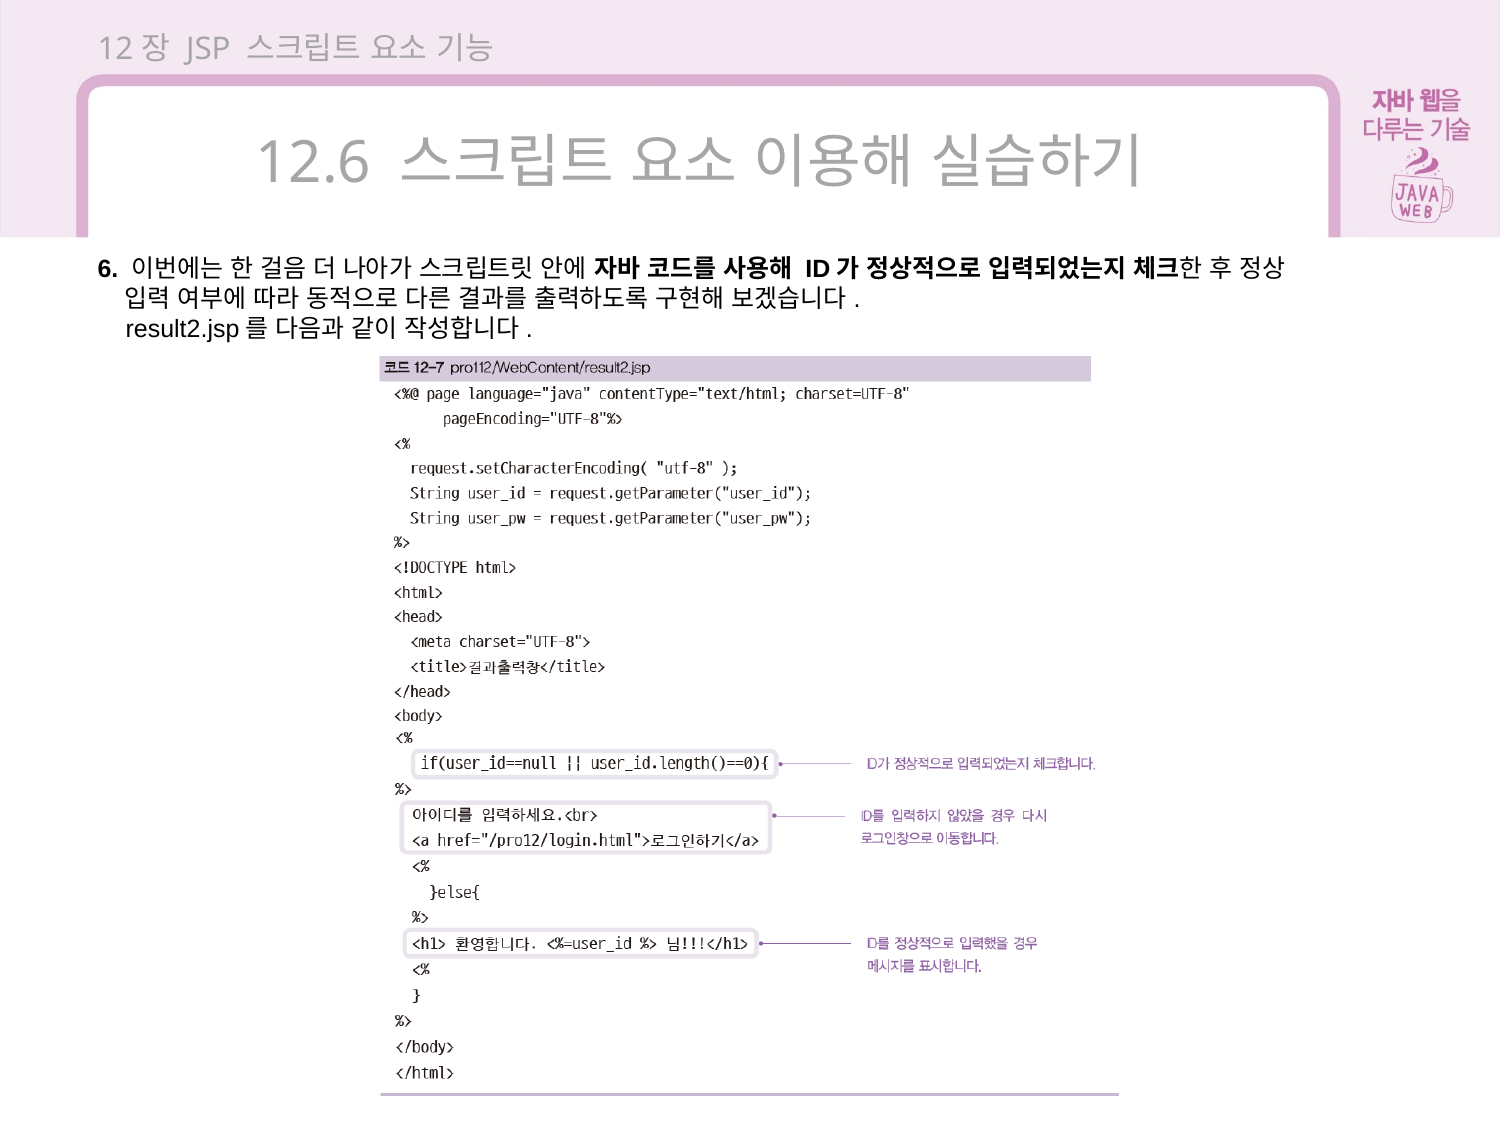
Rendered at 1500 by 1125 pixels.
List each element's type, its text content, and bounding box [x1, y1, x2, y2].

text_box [374, 352, 1120, 1100]
text_box 6. 이번에는 한 걸음 더 나아가 스크립트릿 안에 자바 코드를 사용해 ID가 정상적으로 입력되었는지 체크한 후 정상 입력 여부에 따라 동적으로 다른 결과를 출력하도록 구현해 보겠습니다. result2.jsp를 다음과 같이 작성합니다. [82, 245, 1414, 350]
text_box 12장 JSP 스크립트 요소 기능 [82, 0, 1133, 74]
text_box 12.6 스크립트 요소 이용해 실습하기 [174, 117, 1225, 202]
picture [0, 0, 1500, 1125]
